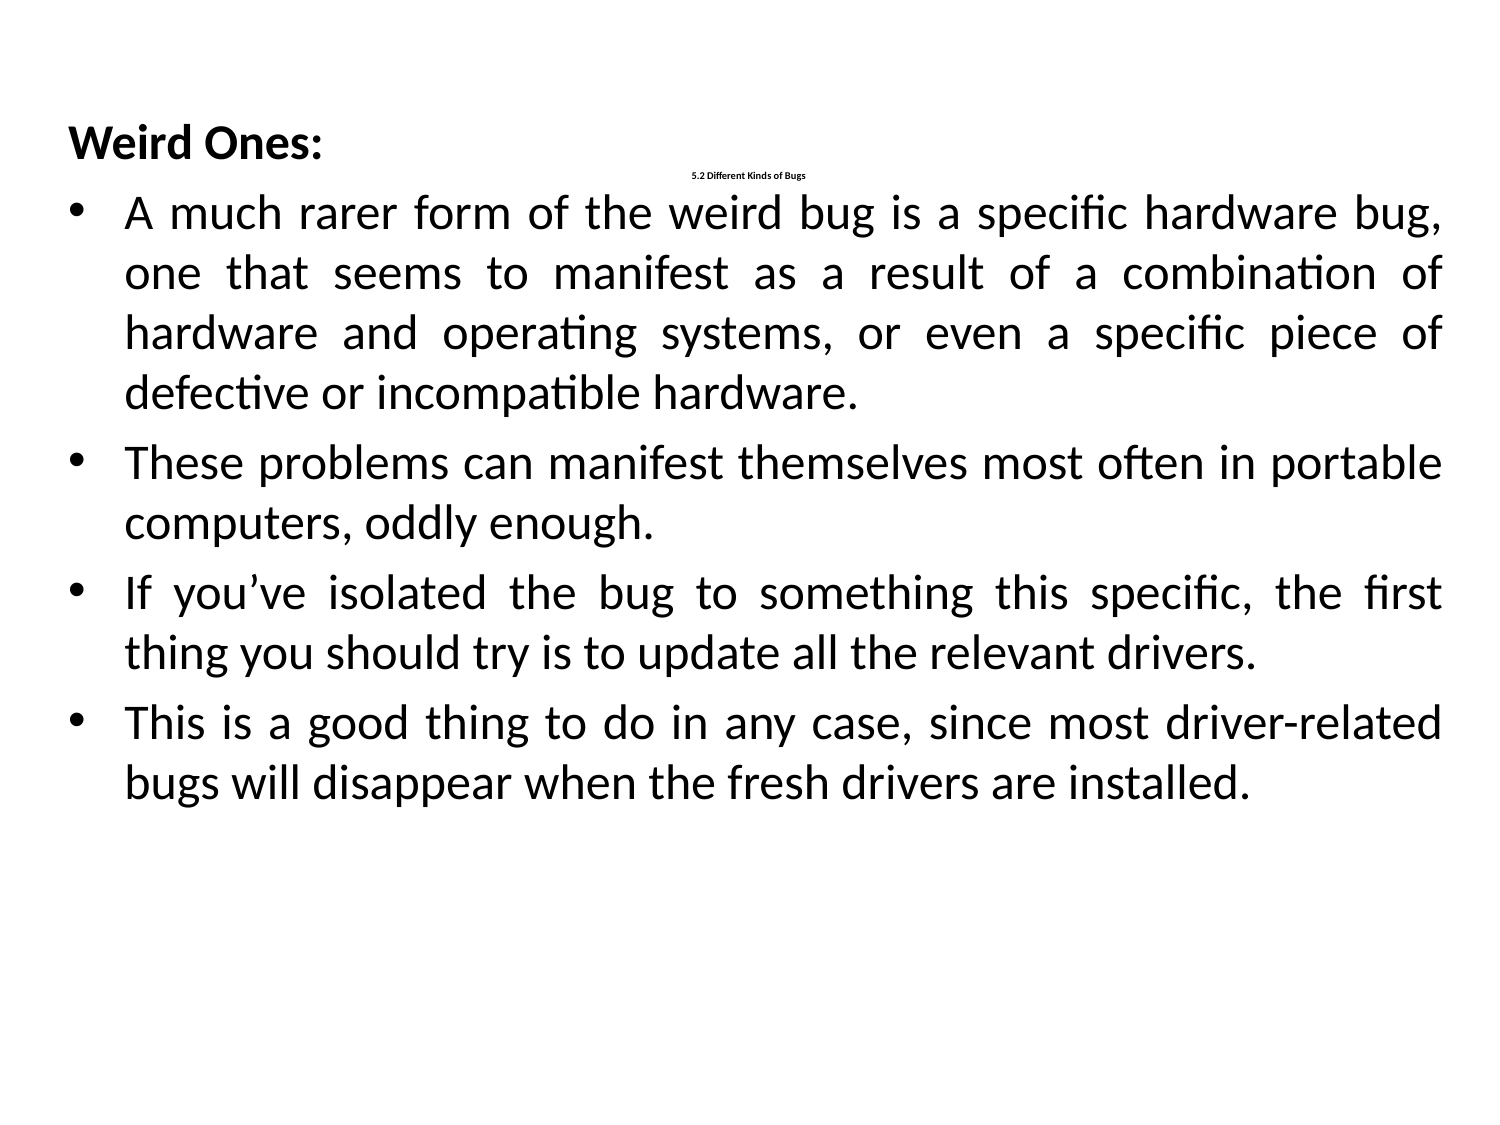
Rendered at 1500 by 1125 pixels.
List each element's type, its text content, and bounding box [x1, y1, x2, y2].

list Weird Ones: A much rarer form of the weird bug is a specific hardware bug, one that seems to manifest as a result of a combination of hardware and operating systems, or even a specific piece of defective or incompatible hardware. These problems can manifest themselves most often in portable computers, oddly enough. If you’ve isolated the bug to something this specific, the first thing you should try is to update all the relevant drivers. This is a good thing to do in any case, since most driver-related bugs will disappear when the fresh drivers are installed. [53, 101, 1459, 1094]
